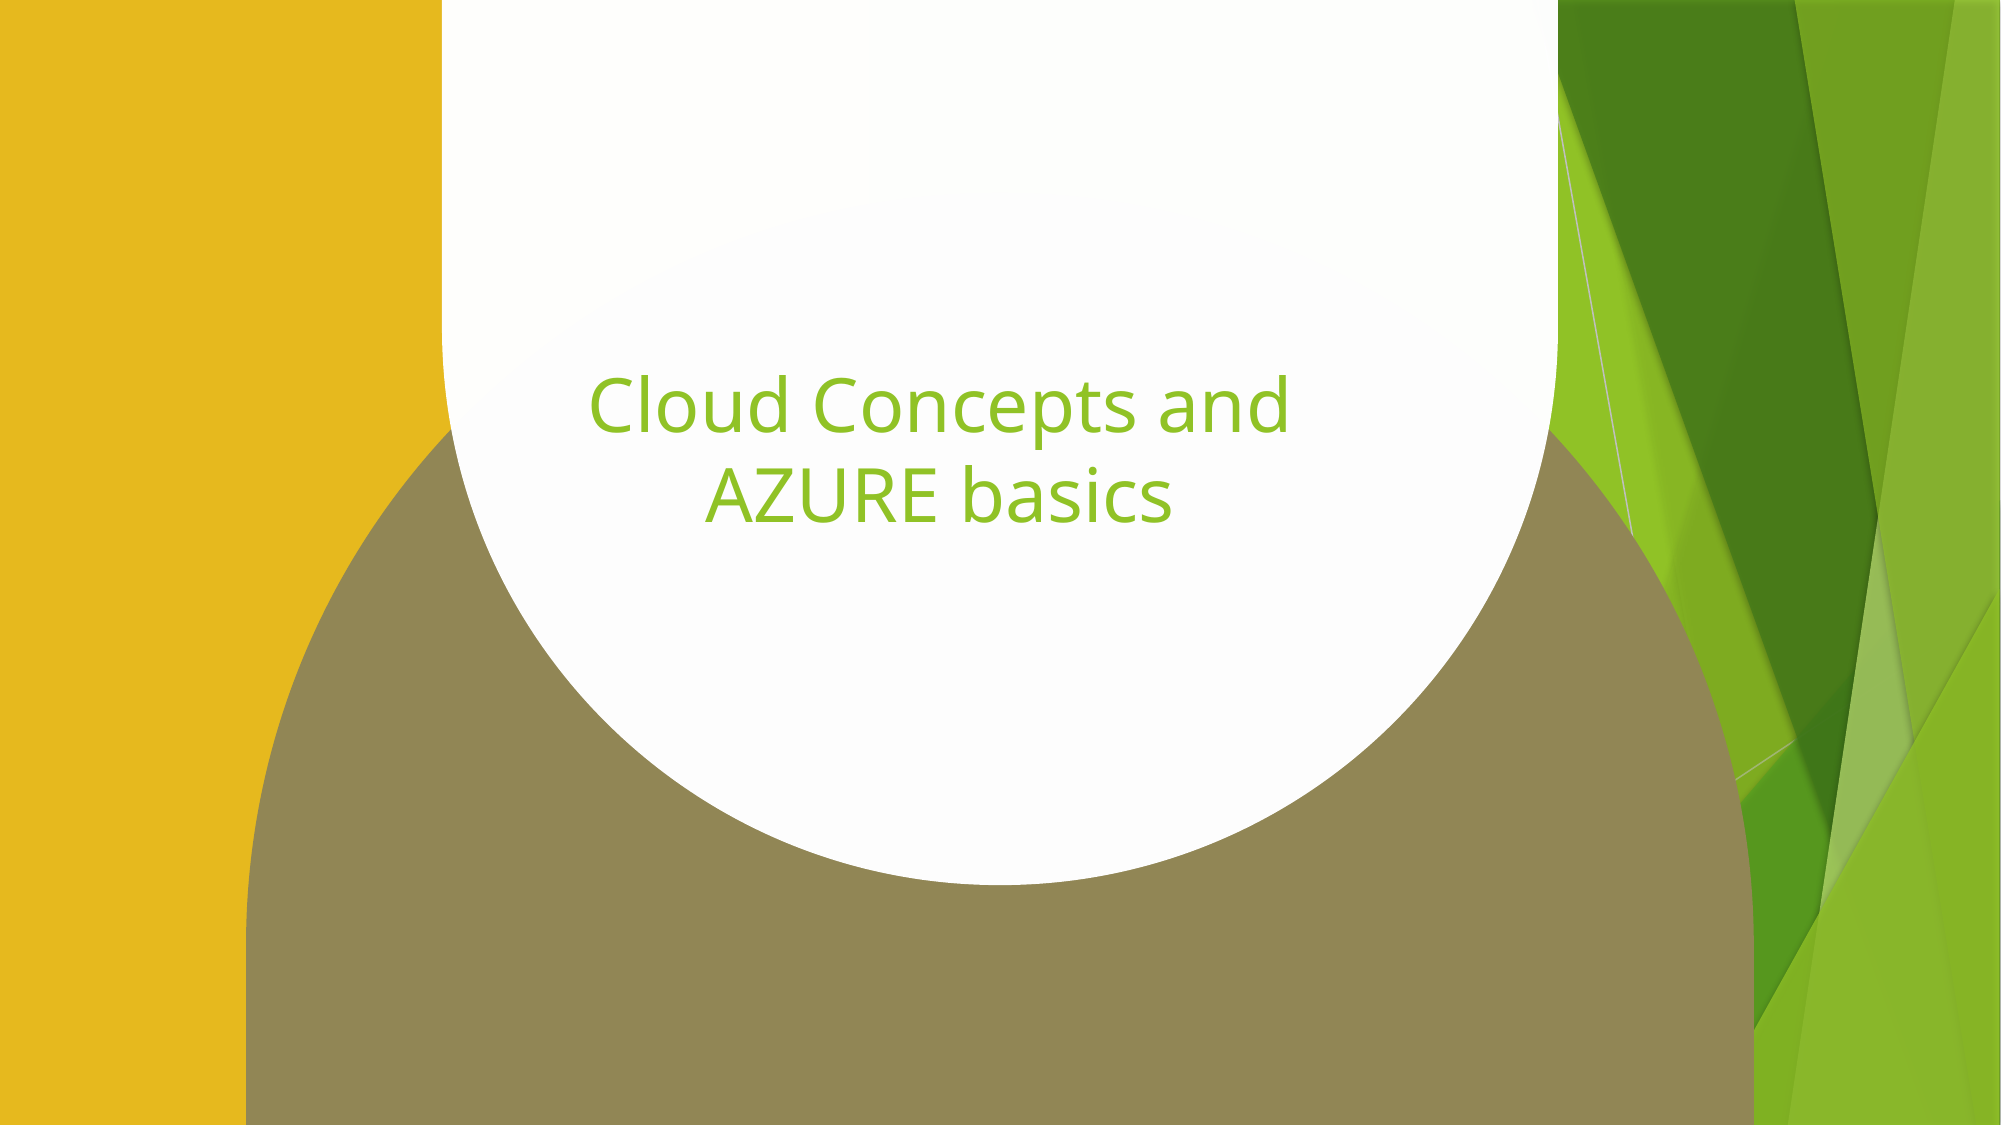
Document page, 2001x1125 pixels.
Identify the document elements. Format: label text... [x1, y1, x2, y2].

title Cloud Concepts and AZURE basics [475, 132, 1405, 762]
